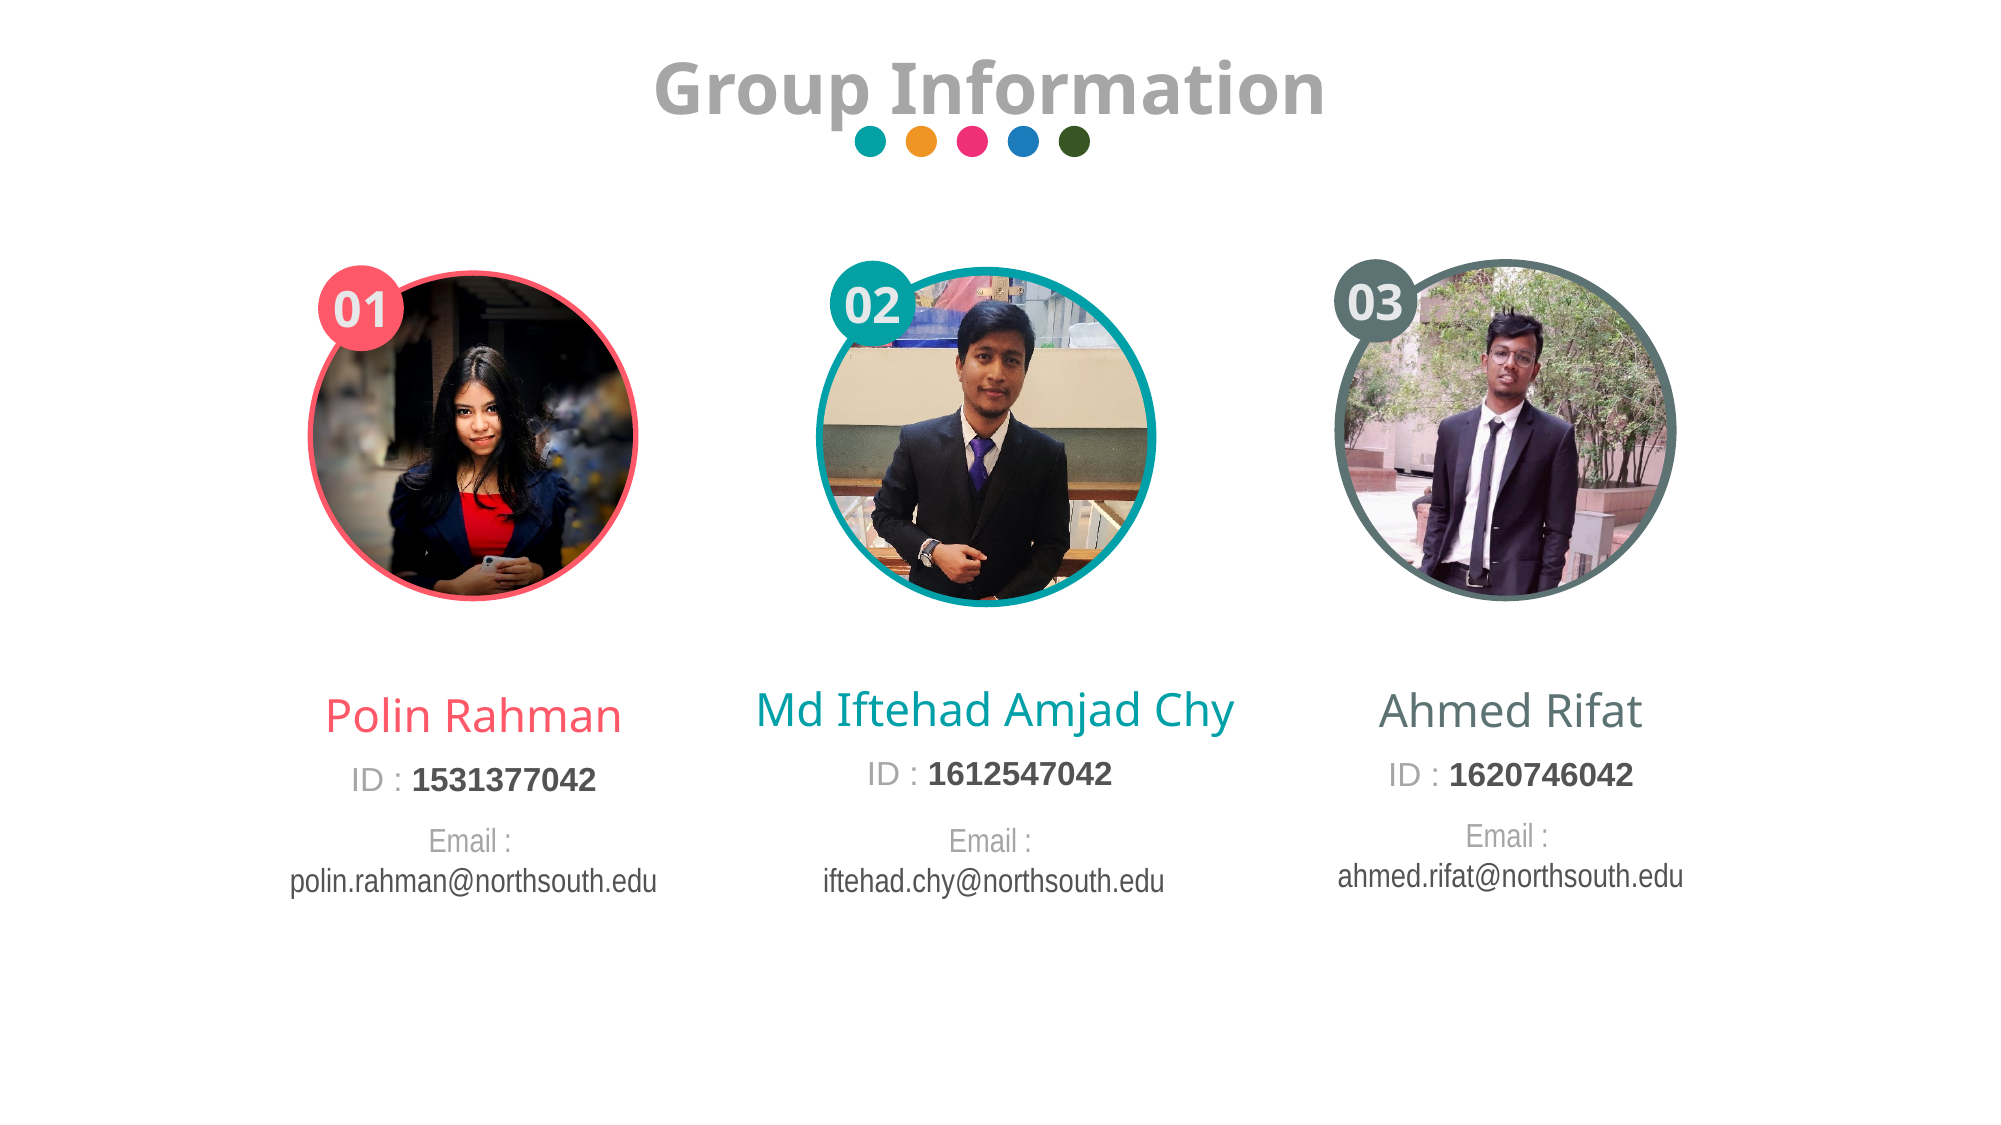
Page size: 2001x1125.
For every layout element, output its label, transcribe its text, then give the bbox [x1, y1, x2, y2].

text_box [689, 673, 1293, 908]
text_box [818, 260, 928, 347]
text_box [307, 265, 417, 352]
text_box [854, 125, 1091, 158]
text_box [1261, 674, 1762, 903]
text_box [1321, 259, 1431, 343]
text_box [815, 266, 1157, 608]
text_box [223, 679, 689, 908]
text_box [1334, 259, 1677, 602]
text_box Group Information [526, 33, 1387, 142]
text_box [307, 270, 639, 602]
